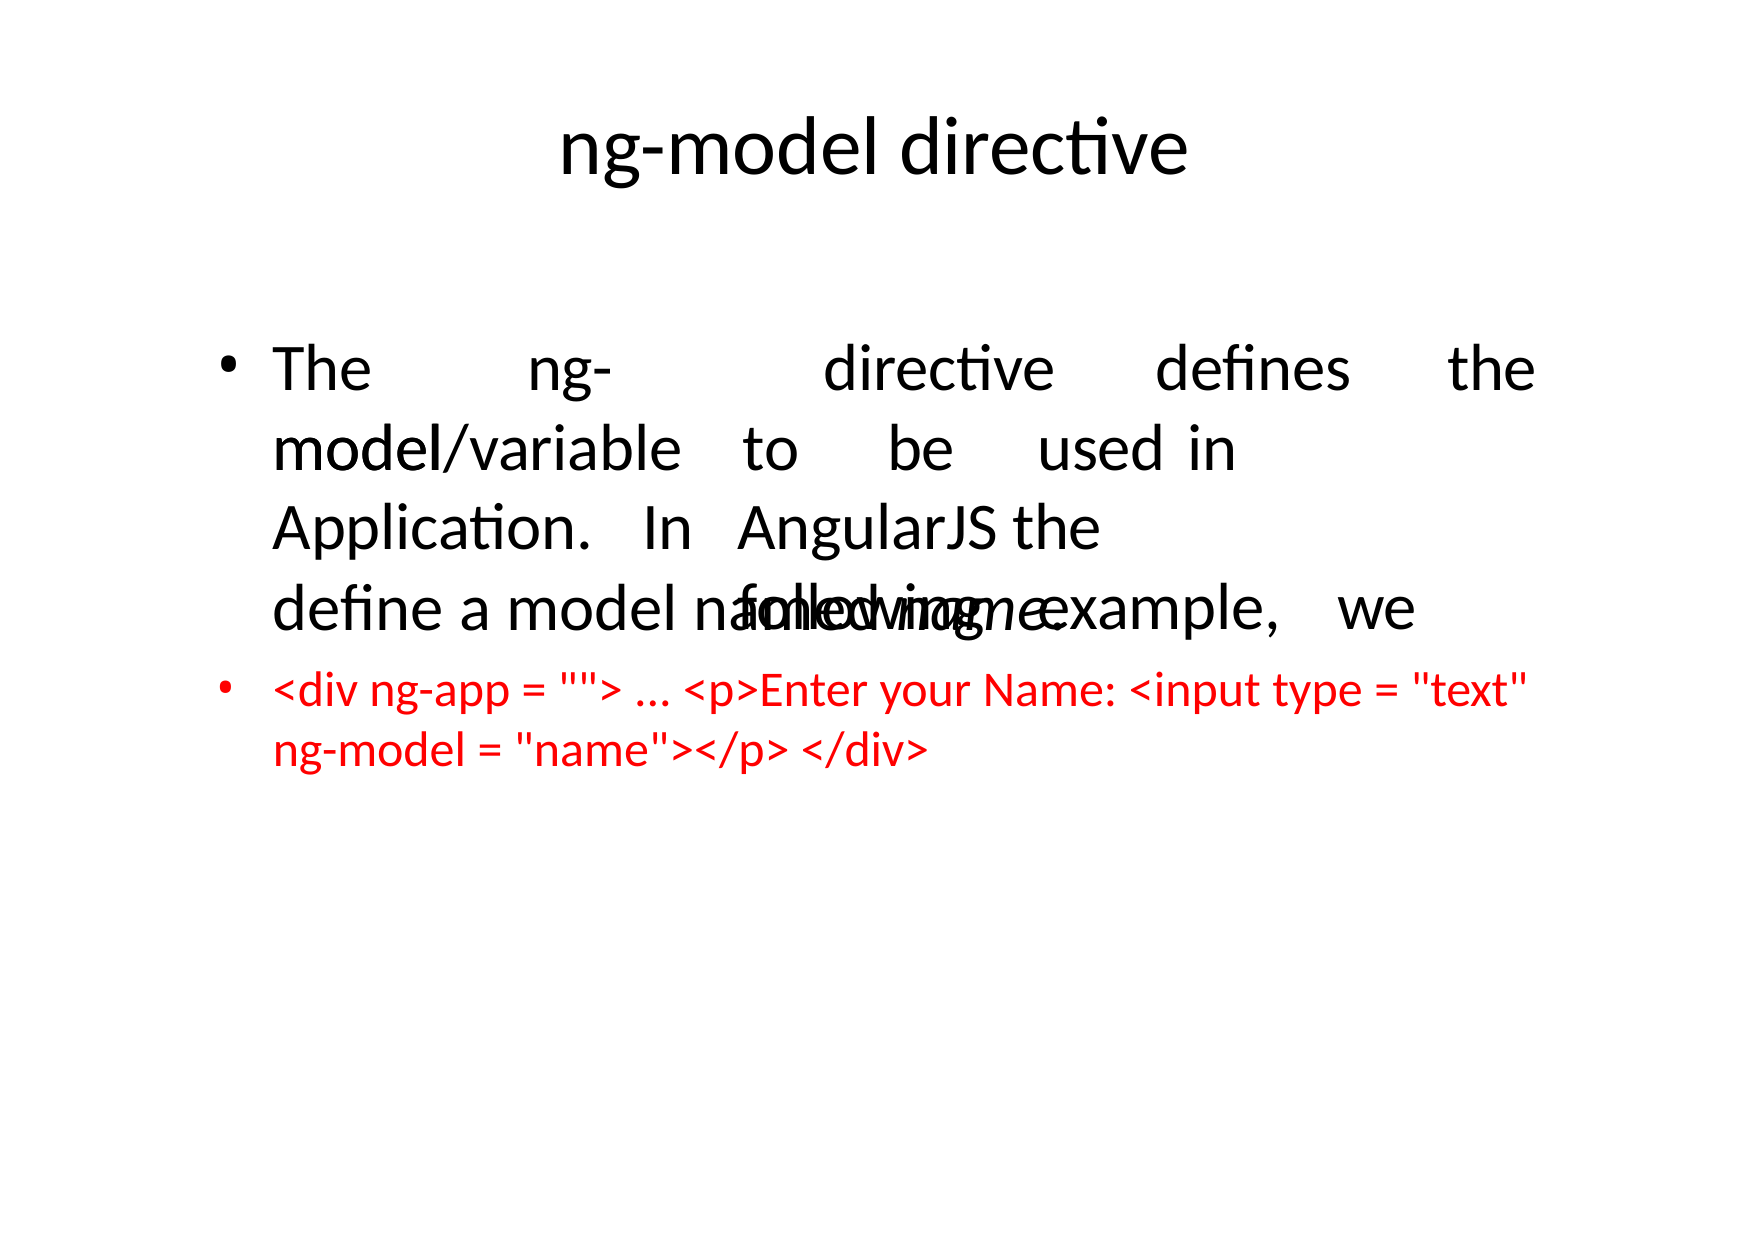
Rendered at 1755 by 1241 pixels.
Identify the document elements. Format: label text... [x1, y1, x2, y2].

text_box directive defines the [821, 321, 1539, 401]
text_box to be used in AngularJS the following example, we [735, 401, 1539, 543]
title ng-model directive [359, 51, 1395, 299]
text_box model/variable [270, 401, 688, 481]
text_box define a model named name. <div ng-app = ""> ... <p>Enter your Name: <input type = "text" ng-model = "name"></p> </div> [214, 543, 1540, 777]
text_box The ng-model [214, 321, 731, 484]
text_box Application. In [270, 481, 695, 543]
